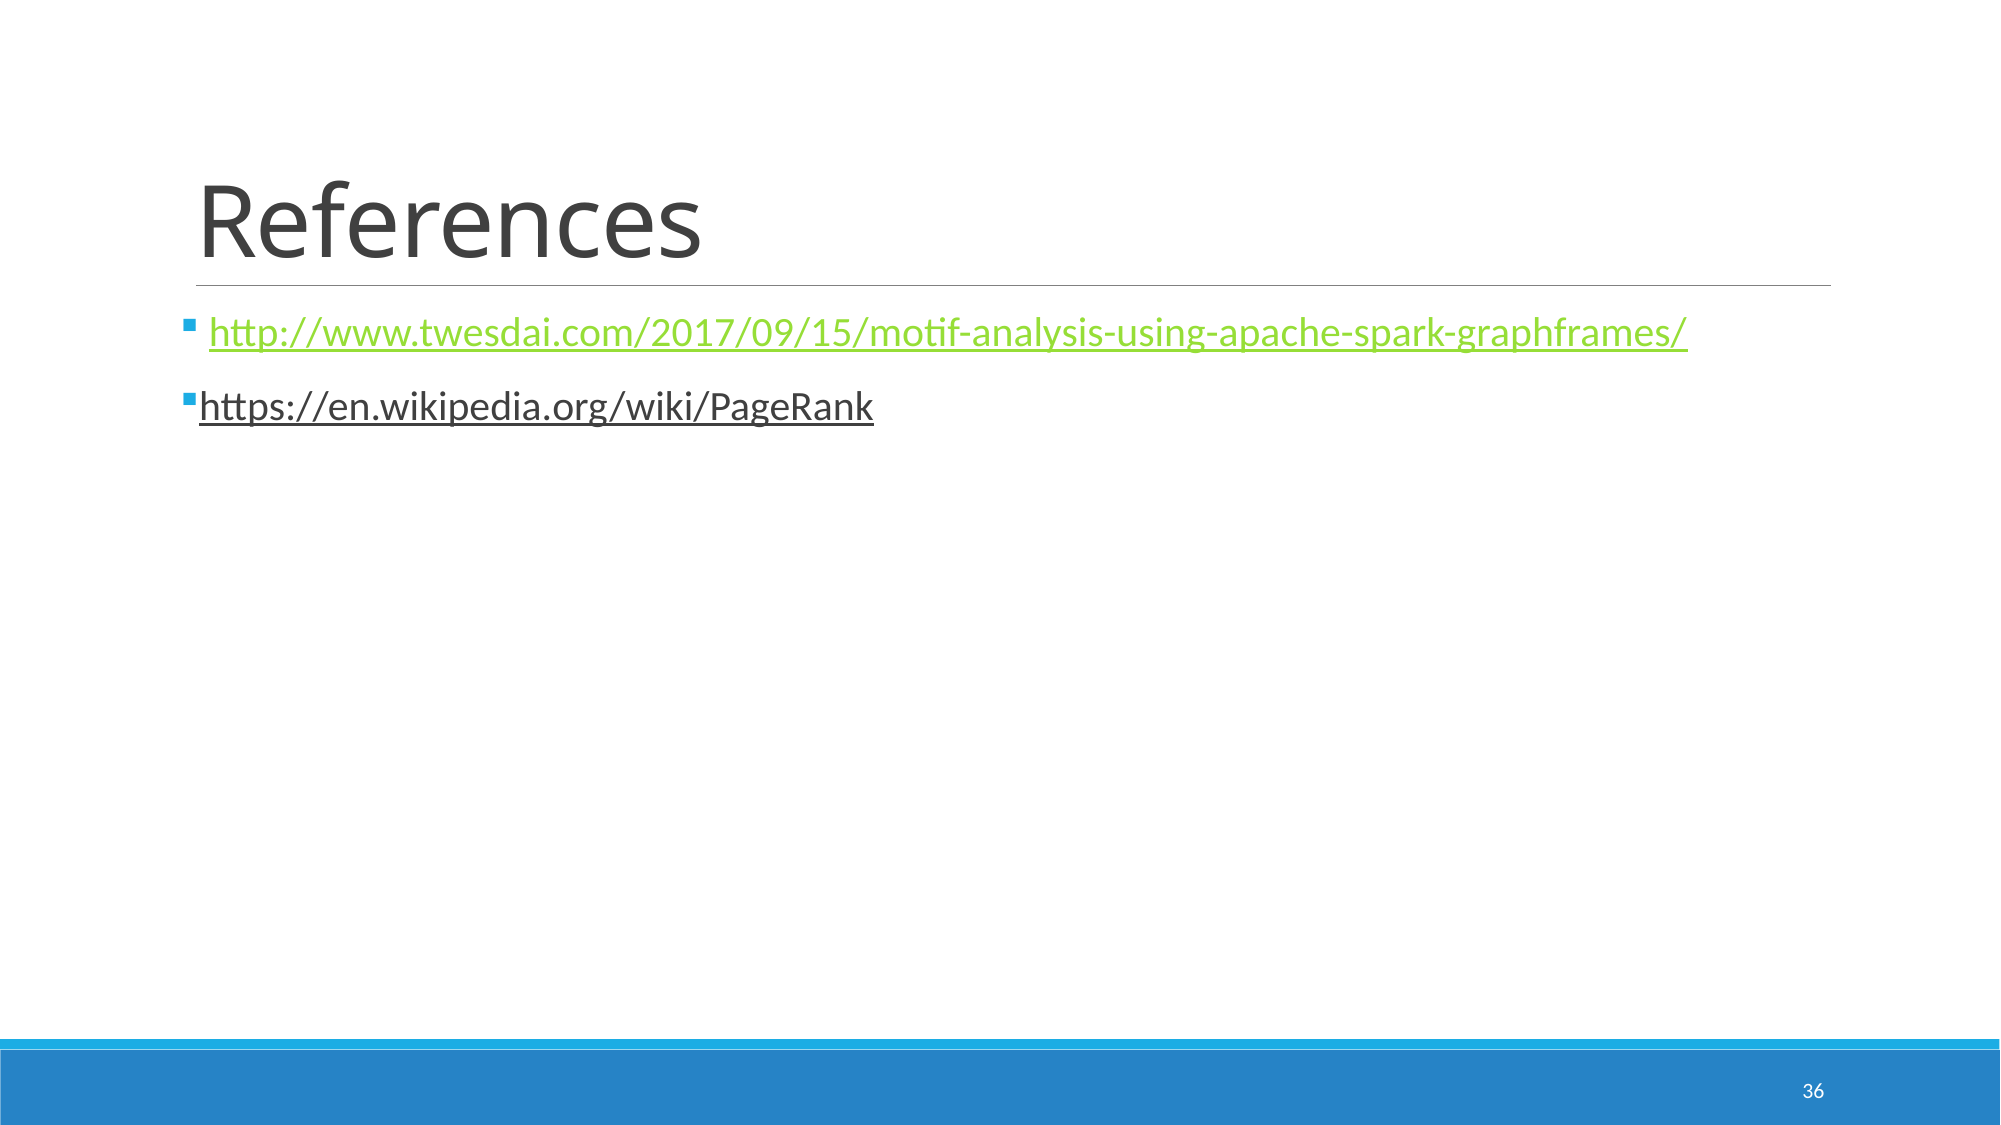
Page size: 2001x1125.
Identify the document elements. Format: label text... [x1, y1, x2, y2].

slide_number 36 [1624, 1059, 1840, 1120]
title References [180, 47, 1830, 285]
list http://www.twesdai.com/2017/09/15/motif-analysis-using-apache-spark-graphframes/ https://en.wikipedia.org/wiki/PageRank [180, 302, 1830, 963]
